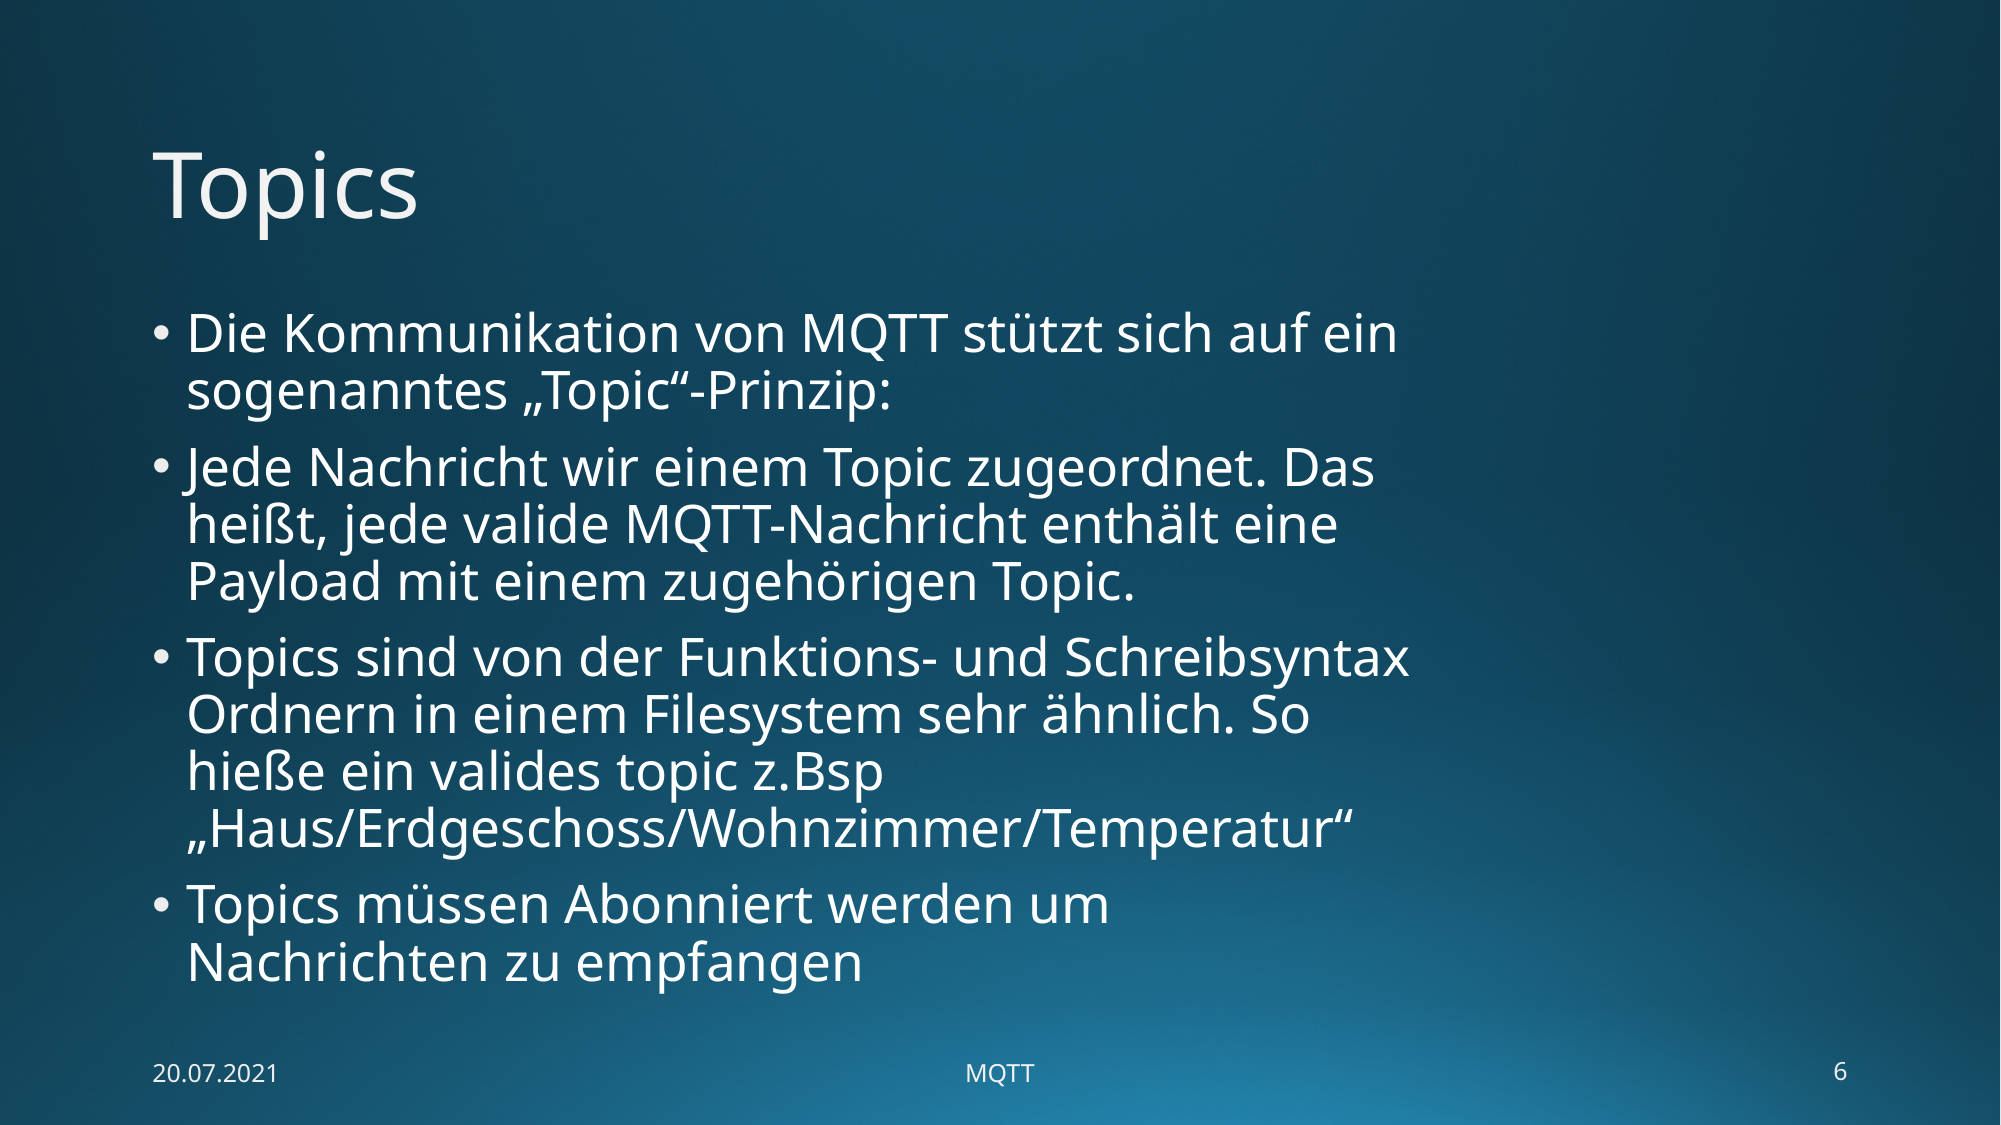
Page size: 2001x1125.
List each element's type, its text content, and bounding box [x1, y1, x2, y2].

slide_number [137, 1042, 588, 1103]
footer MQTT [662, 1042, 1338, 1103]
picture [0, 0, 2001, 1125]
list Die Kommunikation von MQTT stützt sich auf ein sogenanntes „Topic“-Prinzip: Jede Nachricht wir einem Topic zugeordnet. Das heißt, jede valide MQTT-Nachricht enthält eine Payload mit einem zugehörigen Topic. Topics sind von der Funktions- und Schreibsyntax Ordnern in einem Filesystem sehr ähnlich. So hieße ein valides topic z.Bsp „Haus/Erdgeschoss/Wohnzimmer/Temperatur“ Topics müssen Abonniert werden um Nachrichten zu empfangen [137, 299, 1443, 1014]
slide_number 6 [1412, 1042, 1863, 1103]
title Topics [137, 59, 1443, 247]
